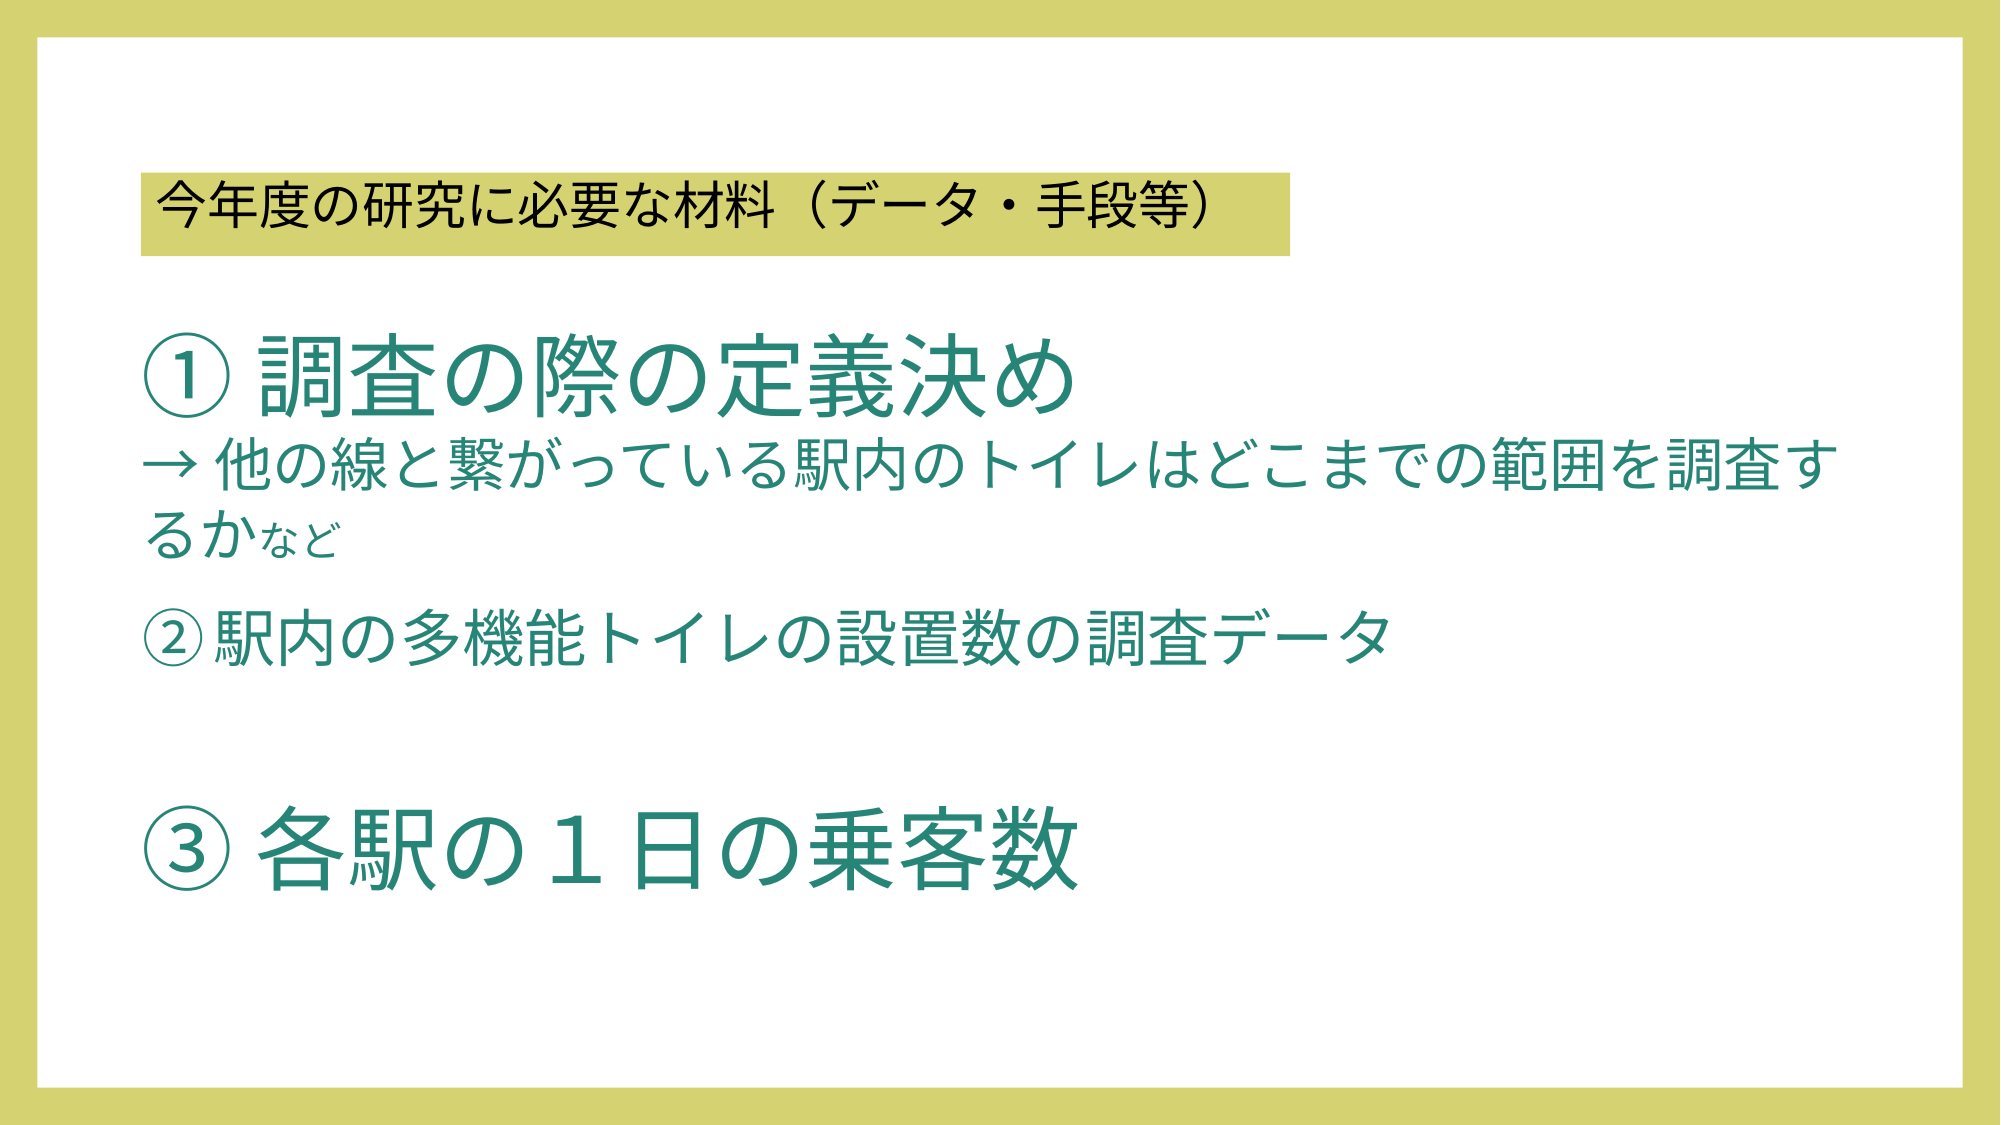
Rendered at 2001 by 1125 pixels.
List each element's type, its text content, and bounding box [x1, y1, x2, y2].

list 今年度の研究に必要な材料（データ・手段等） [140, 172, 1291, 257]
text_box ①調査の際の定義決め →他の線と繋がっている駅内のトイレはどこまでの範囲を調査するかなど [127, 310, 1897, 576]
title ②駅内の多機能トイレの設置数の調査データ [127, 576, 1881, 757]
text_box ③各駅の１日の乗客数 [127, 784, 1128, 909]
text_box [0, 0, 2000, 1125]
